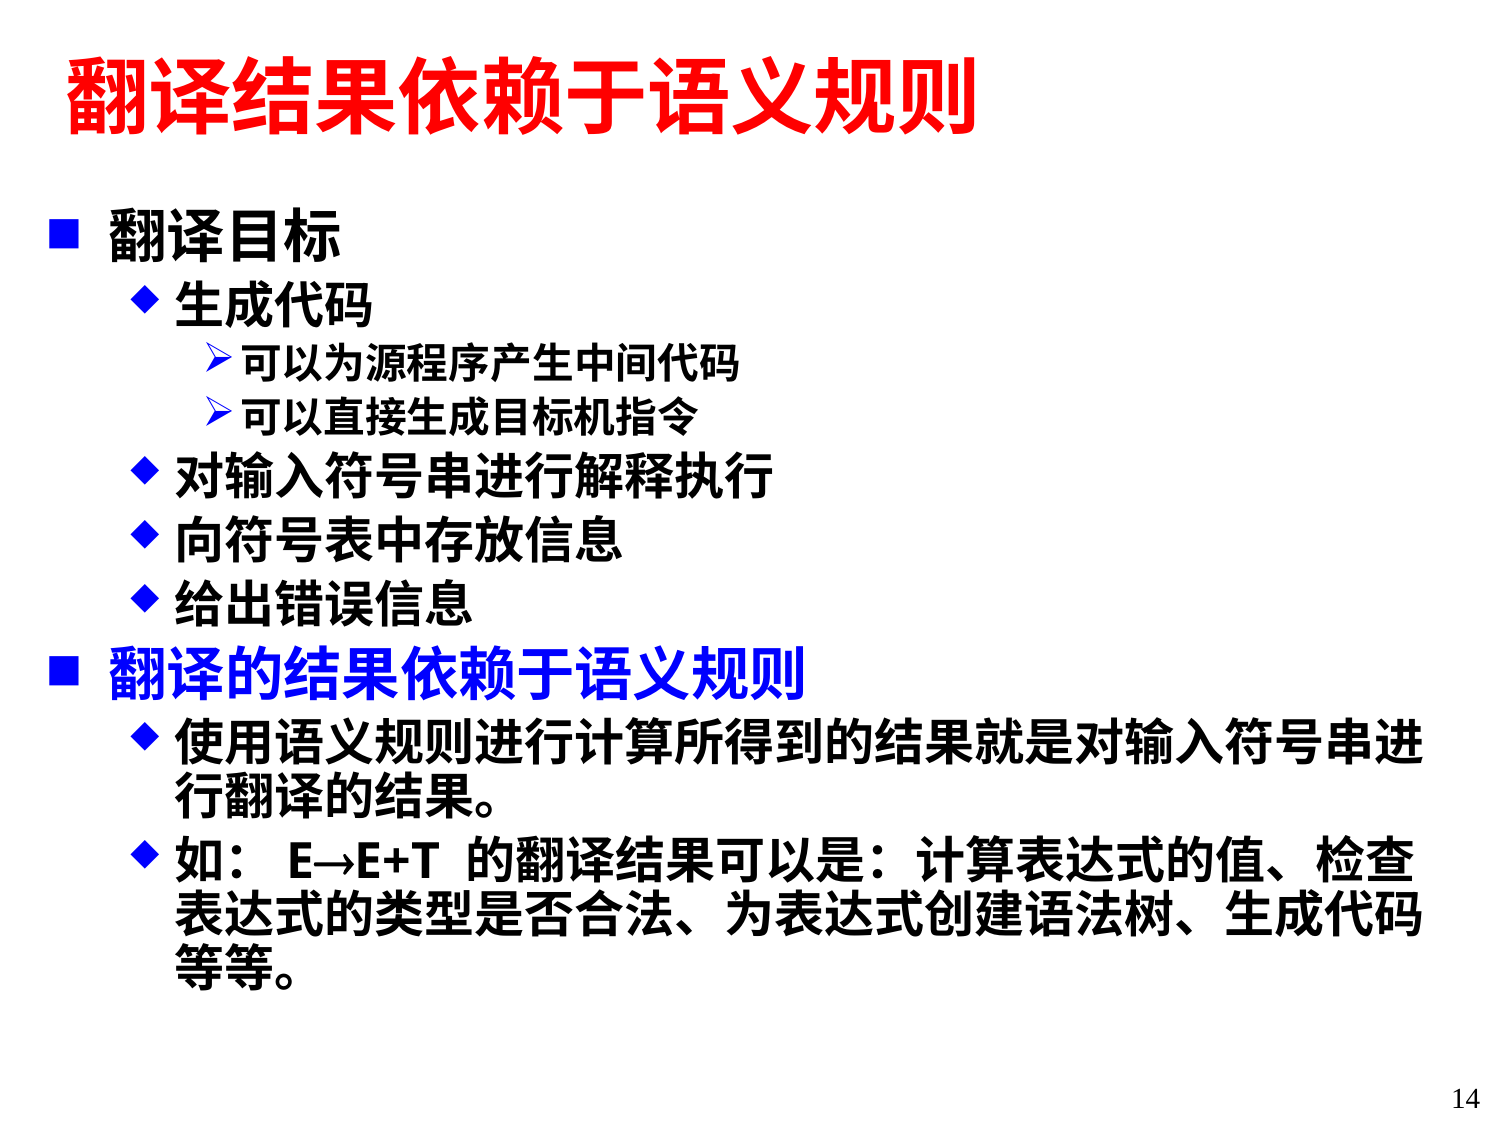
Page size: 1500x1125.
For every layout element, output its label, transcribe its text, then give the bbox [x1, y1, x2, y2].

list 翻译目标 生成代码 可以为源程序产生中间代码 可以直接生成目标机指令 对输入符号串进行解释执行 向符号表中存放信息 给出错误信息 翻译的结果依赖于语义规则 使用语义规则进行计算所得到的结果就是对输入符号串进行翻译的结果。 如：EE+T 的翻译结果可以是：计算表达式的值、检查表达式的类型是否合法、为表达式创建语法树、生成代码等等。 [37, 200, 1463, 1065]
slide_number 14 [1355, 1071, 1496, 1117]
title 翻译结果依赖于语义规则 [50, 24, 1463, 163]
